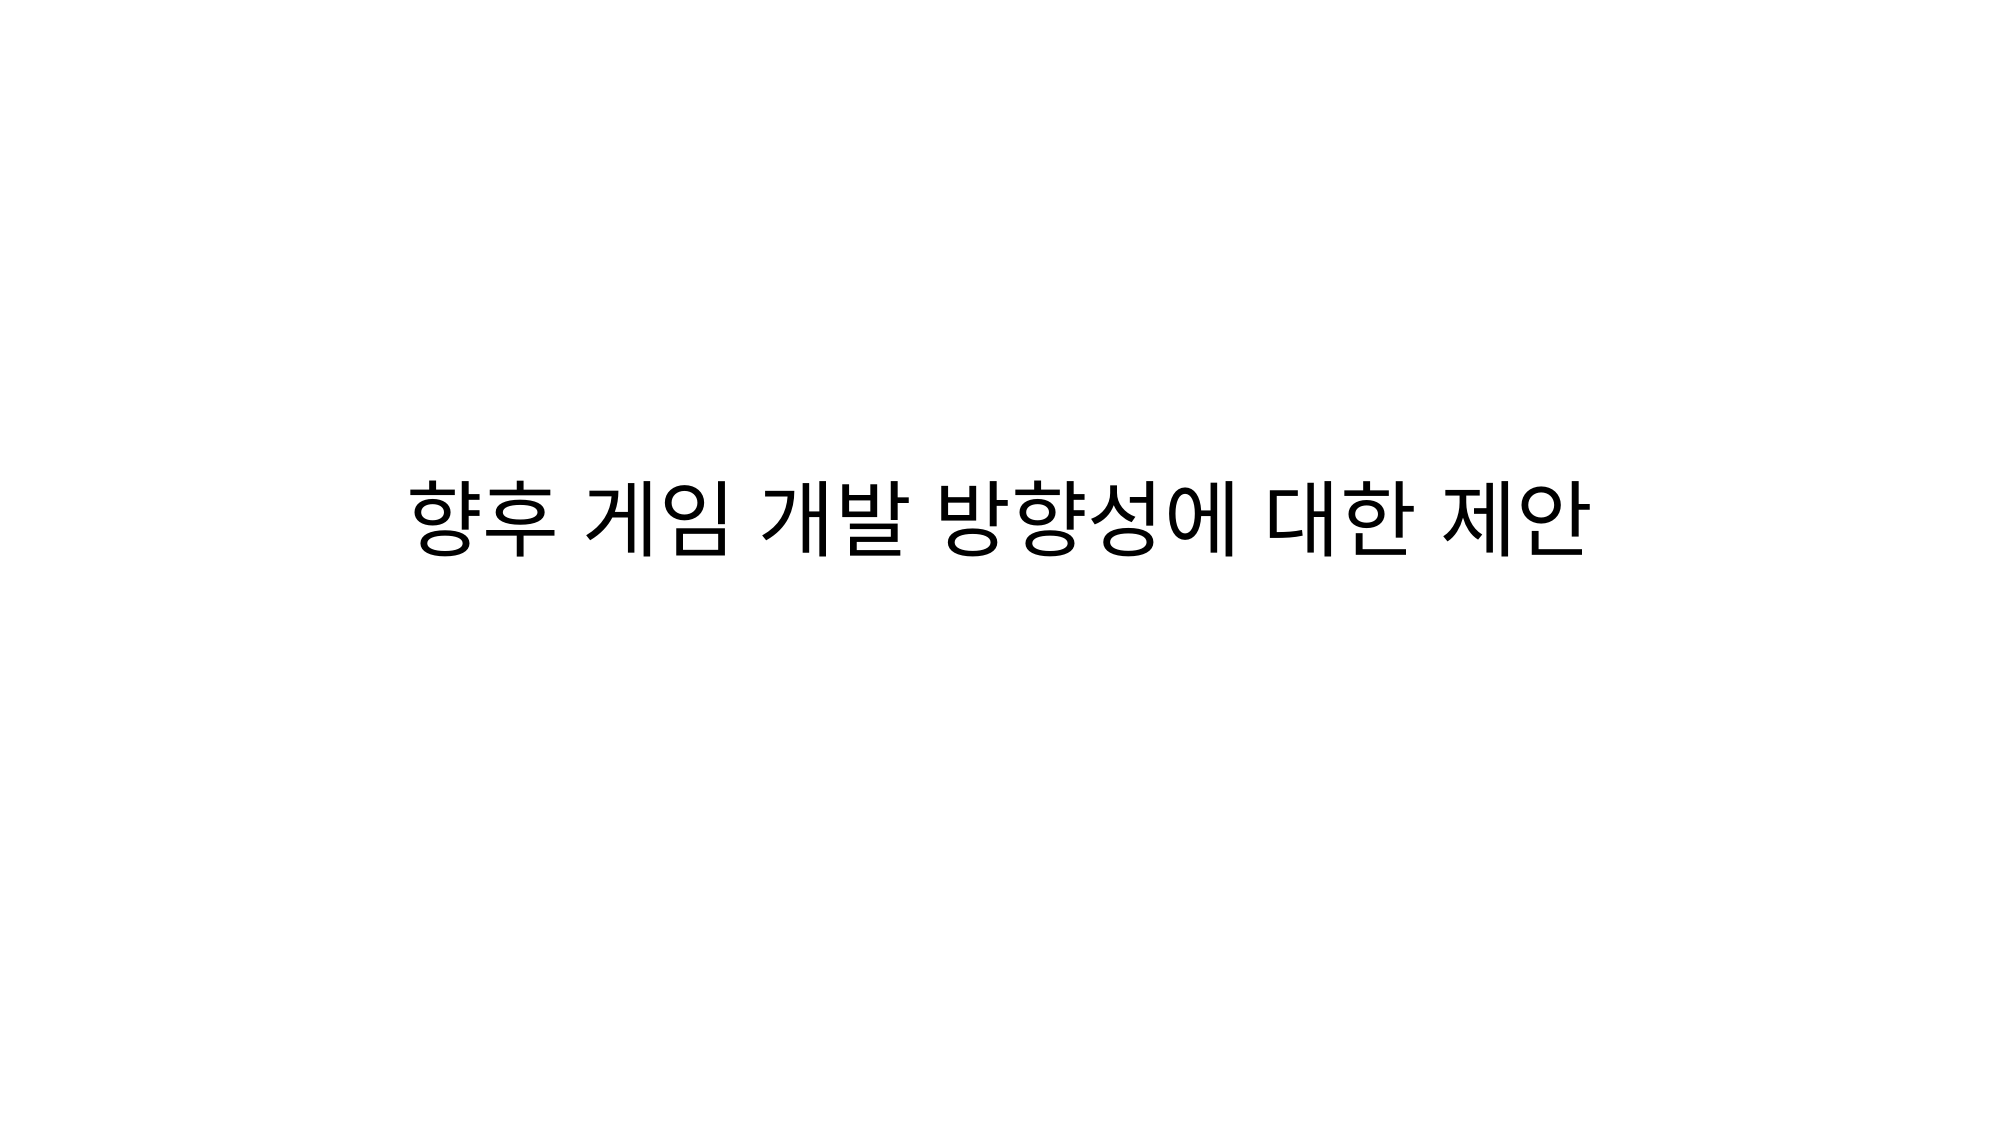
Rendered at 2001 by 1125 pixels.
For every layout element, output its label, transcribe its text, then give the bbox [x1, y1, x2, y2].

title 향후 게임 개발 방향성에 대한 제안 [249, 184, 1750, 576]
